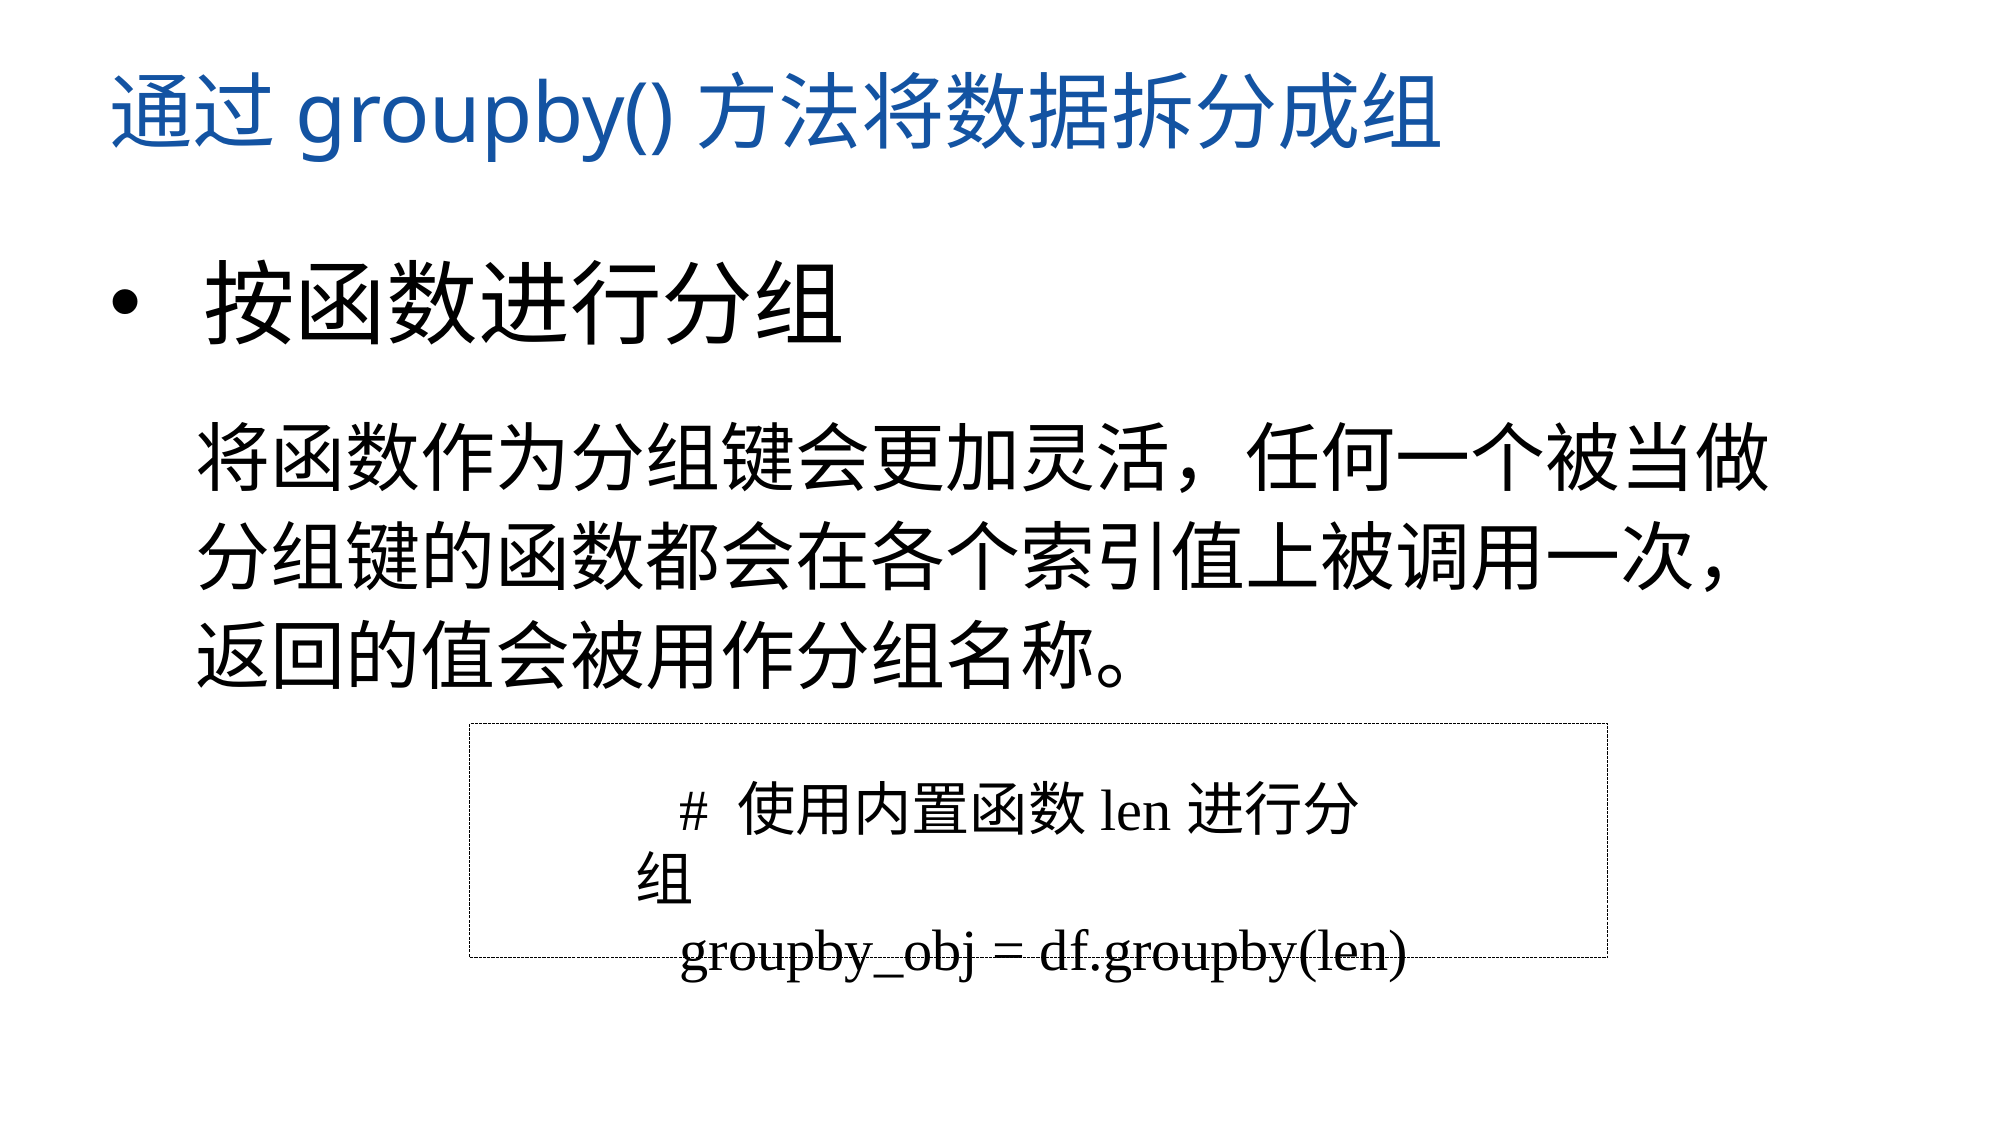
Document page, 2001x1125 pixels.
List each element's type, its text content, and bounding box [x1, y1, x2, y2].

text_box 通过groupby()方法将数据拆分成组 [94, 51, 1473, 167]
text_box # 使用内置函数len进行分组 groupby_obj = df.groupby(len) [620, 958, 1432, 990]
text_box [469, 723, 1608, 958]
text_box 将函数作为分组键会更加灵活，任何一个被当做分组键的函数都会在各个索引值上被调用一次，返回的值会被用作分组名称。 [180, 393, 1821, 706]
text_box 按函数进行分组 [94, 216, 1147, 364]
